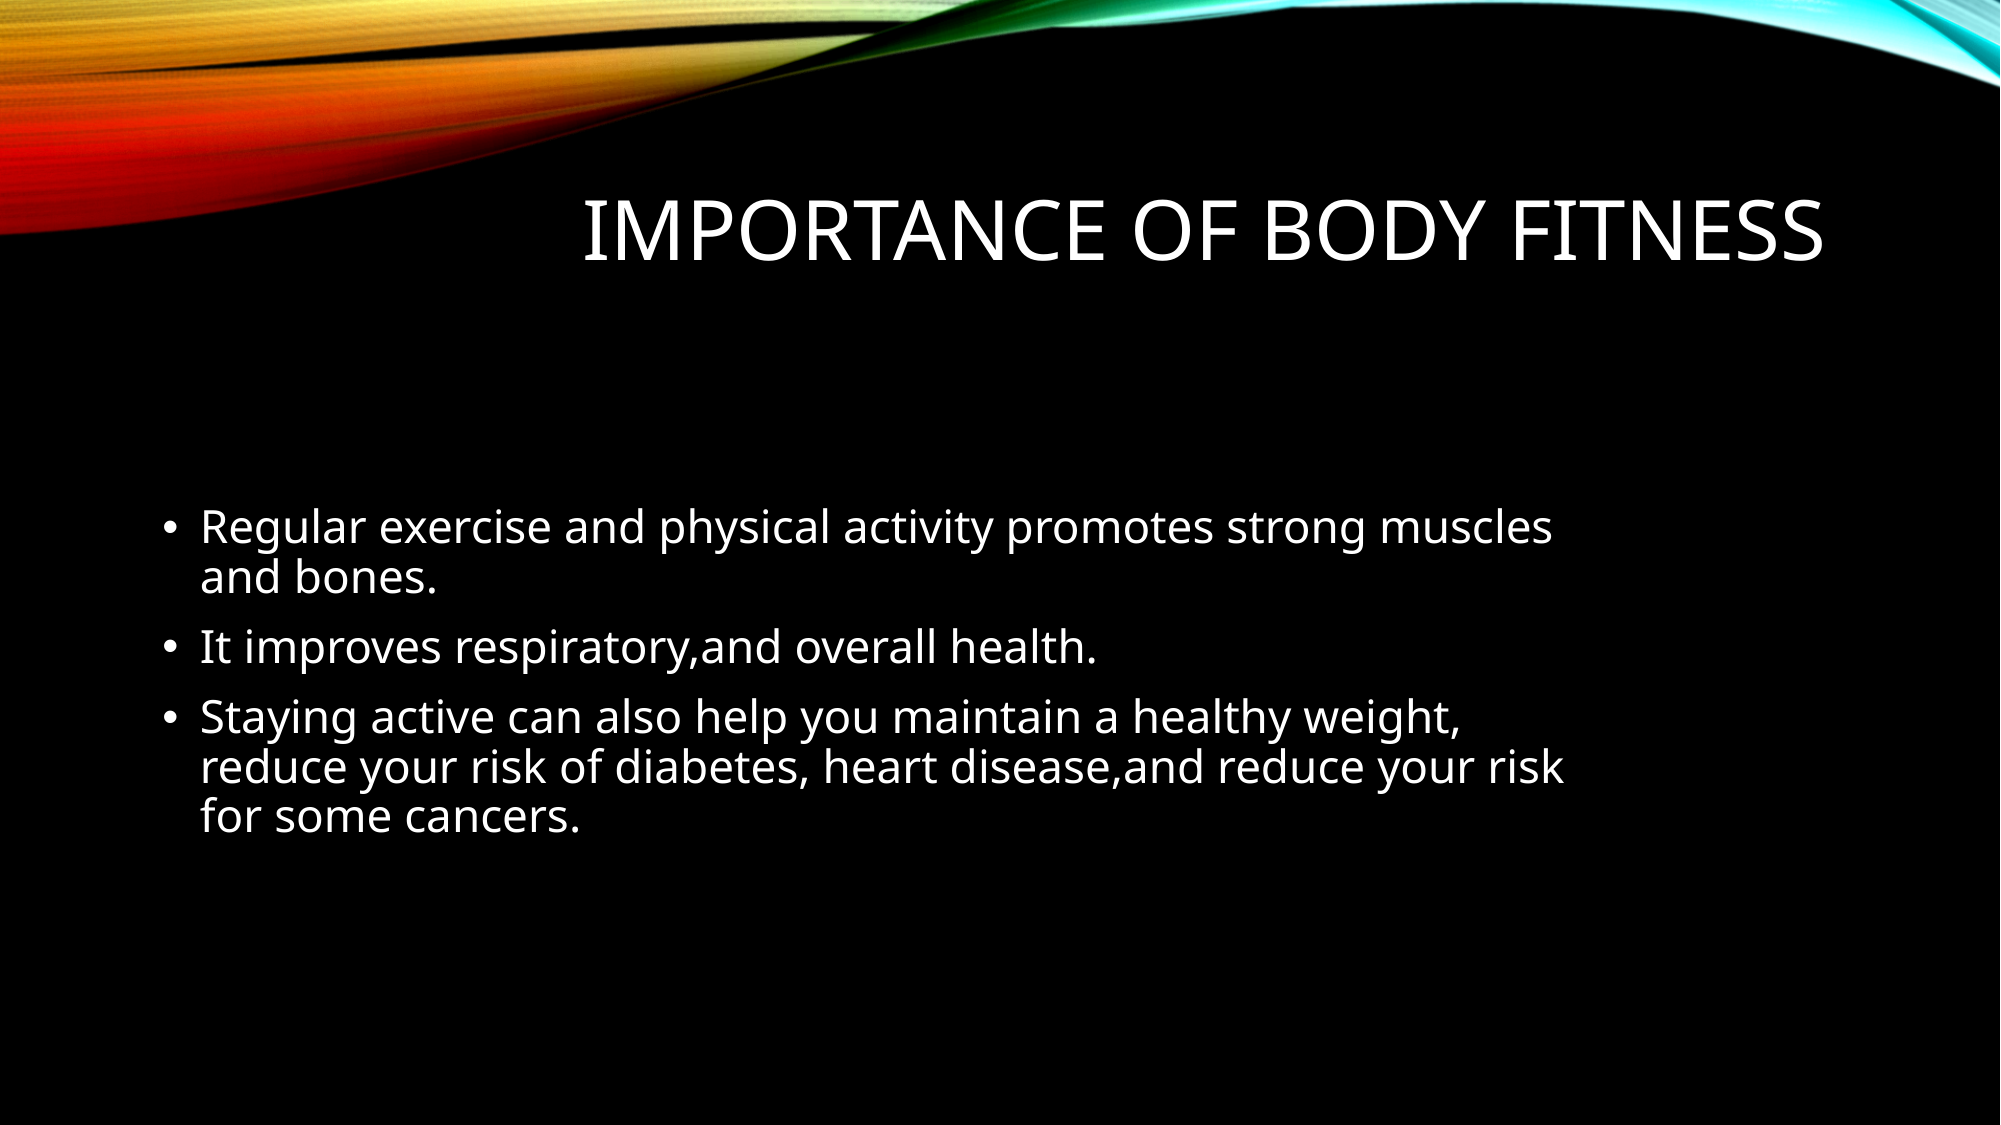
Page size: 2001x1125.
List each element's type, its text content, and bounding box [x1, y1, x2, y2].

picture [0, 0, 2000, 237]
title Importance of Body fitness [430, 127, 1843, 340]
list Regular exercise and physical activity promotes strong muscles and bones. It improves respiratory,and overall health. Staying active can also help you maintain a healthy weight, reduce your risk of diabetes, heart disease,and reduce your risk for some cancers. [147, 496, 1589, 1125]
